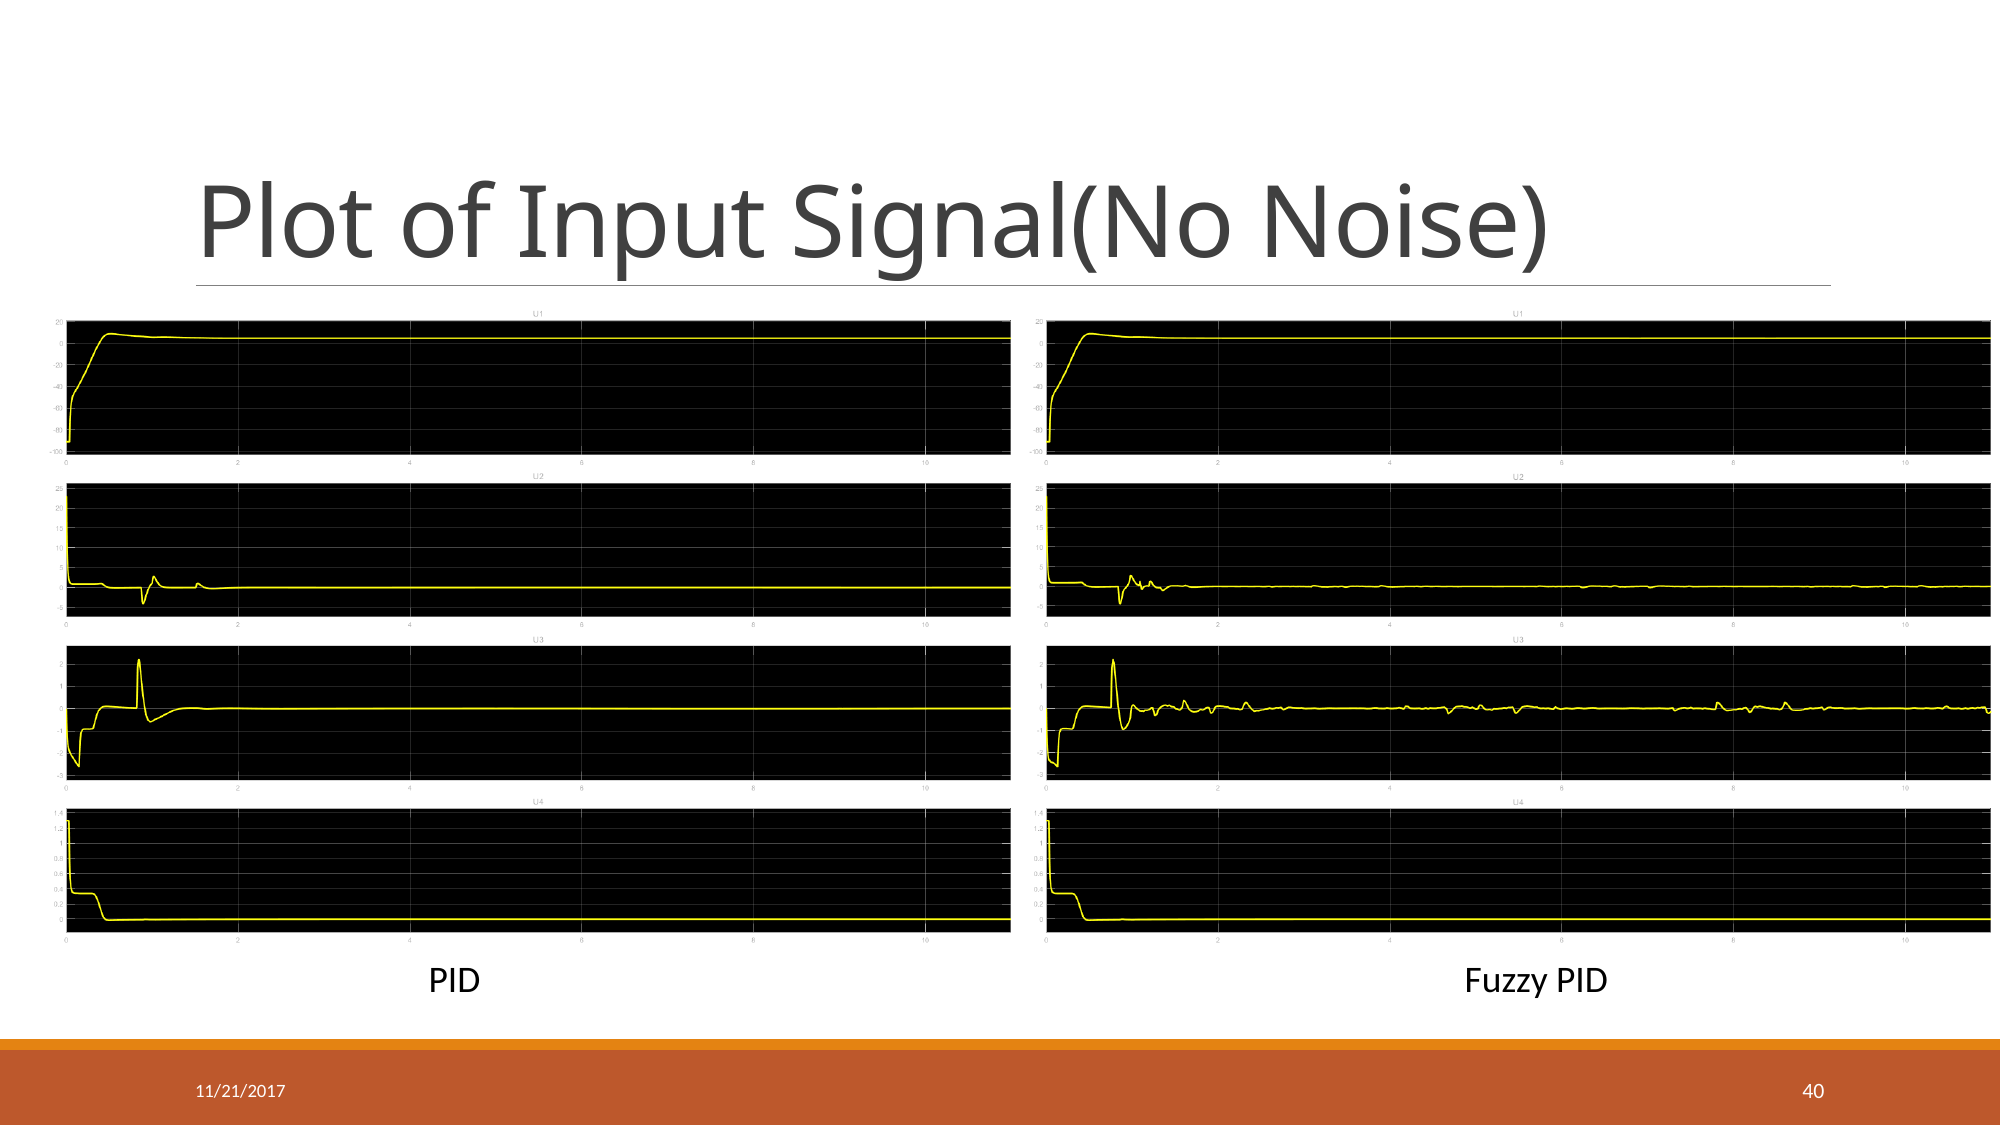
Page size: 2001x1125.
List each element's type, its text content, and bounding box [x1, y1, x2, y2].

picture [1028, 307, 2000, 958]
text_box Fuzzy PID [1449, 966, 1623, 1008]
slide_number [180, 1059, 586, 1120]
title Plot of Input Signal(No Noise) [180, 47, 1830, 285]
slide_number 40 [1624, 1059, 1840, 1120]
picture [48, 307, 1021, 958]
text_box PID [414, 966, 496, 1008]
